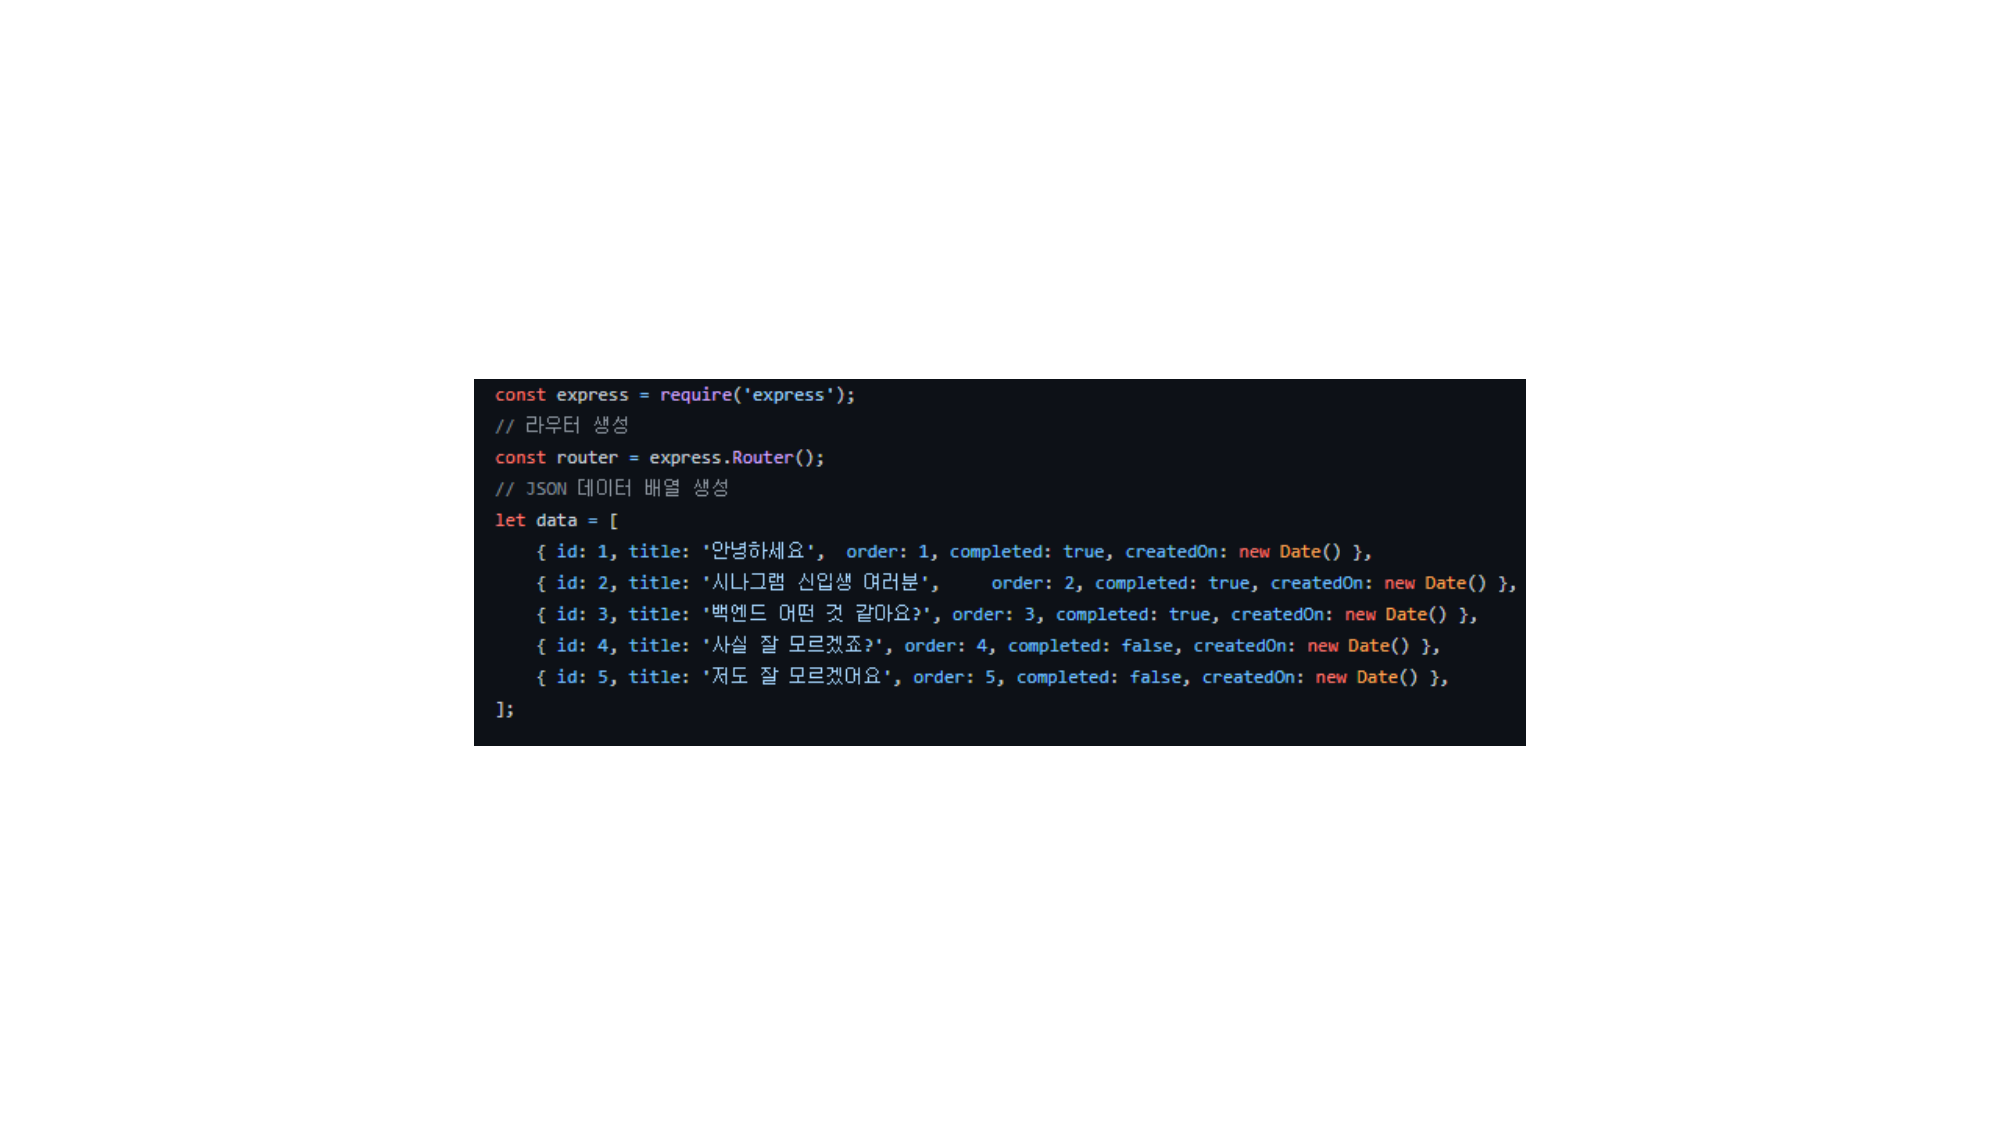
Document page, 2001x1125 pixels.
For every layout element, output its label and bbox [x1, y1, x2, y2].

picture [474, 379, 1526, 746]
